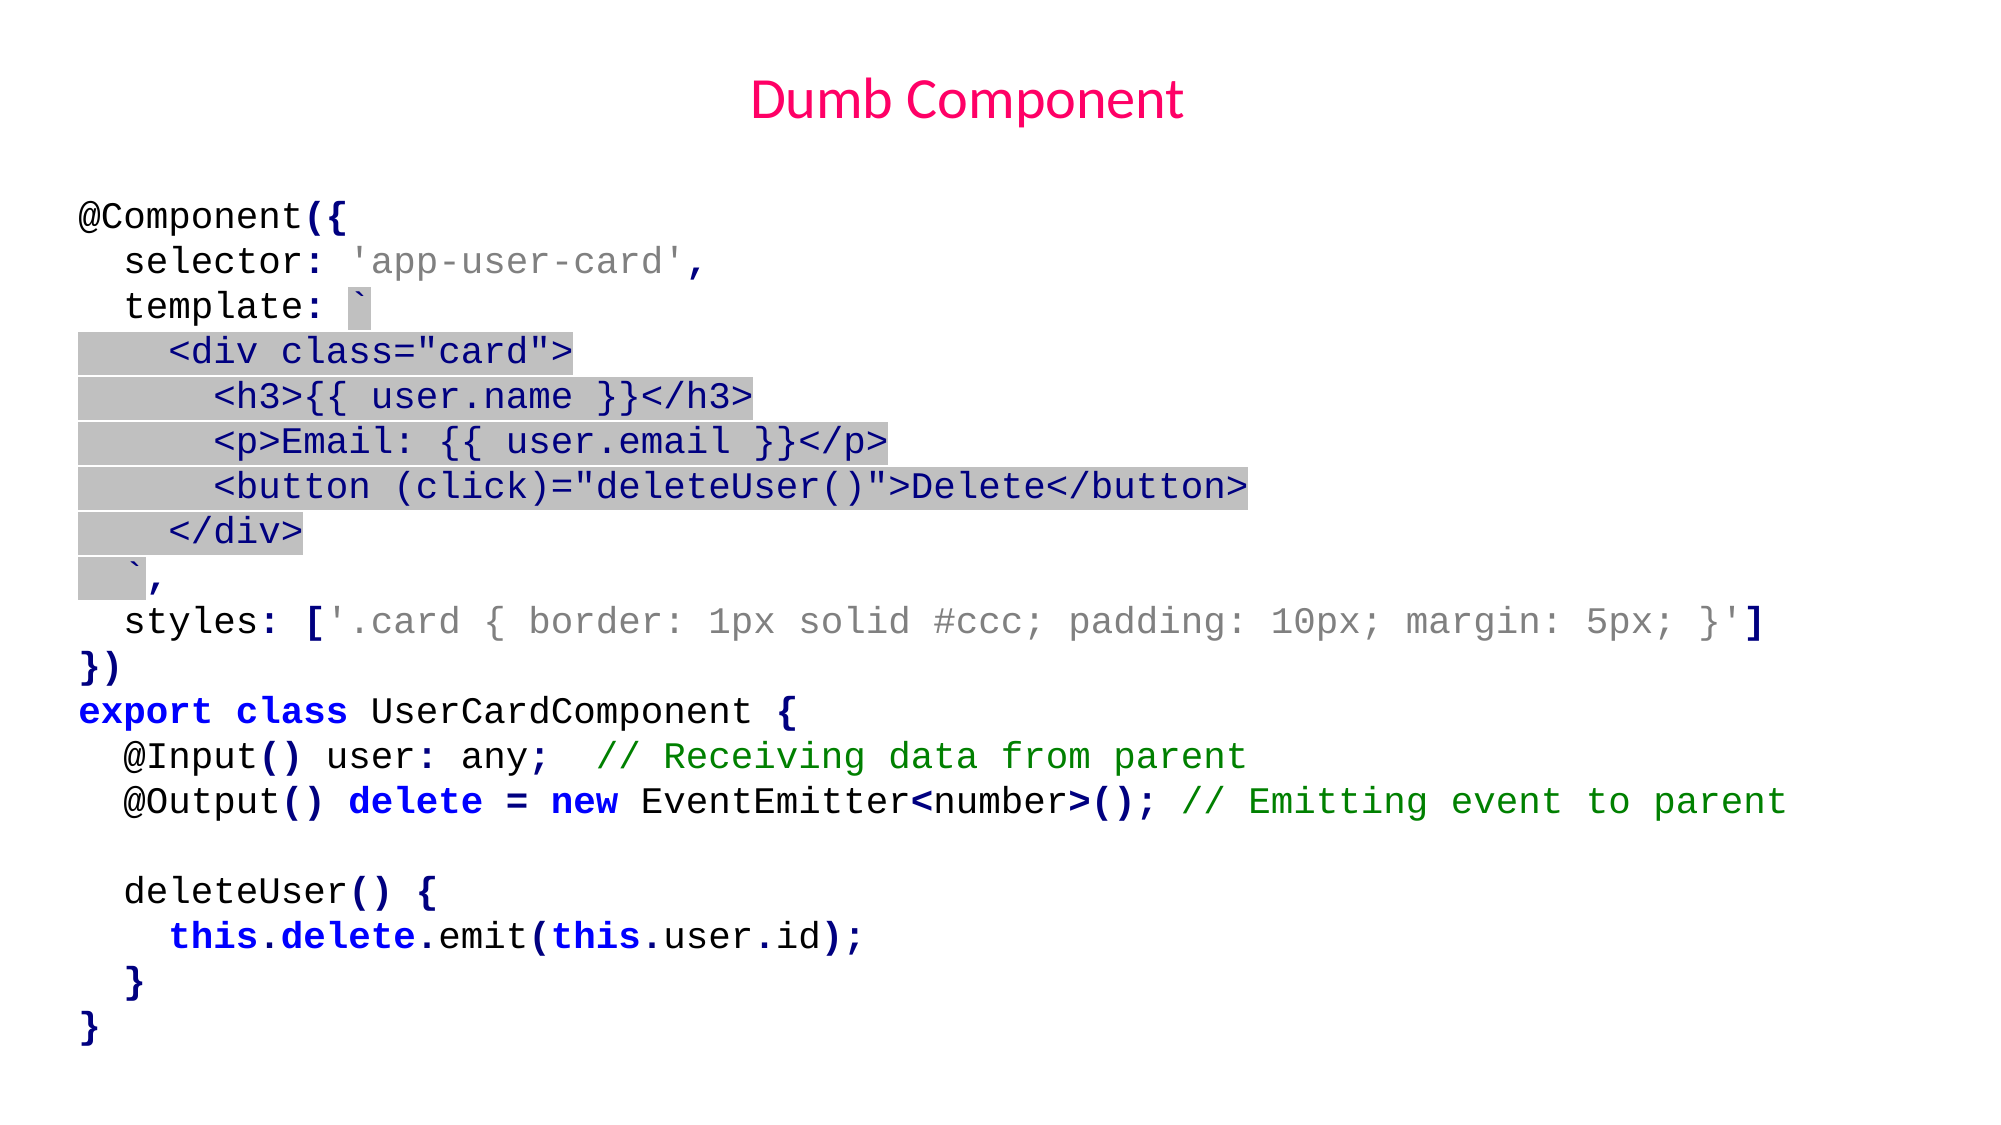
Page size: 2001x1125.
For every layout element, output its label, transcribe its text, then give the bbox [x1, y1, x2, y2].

text_box Dumb Component [735, 52, 1201, 138]
text_box @Component({ selector: 'app-user-card', template: ` <div class="card"> <h3>{{ user.name }}</h3> <p>Email: {{ user.email }}</p> <button (click)="deleteUser()">Delete</button> </div> `, styles: ['.card { border: 1px solid #ccc; padding: 10px; margin: 5px; }'] }) export class UserCardComponent { @Input() user: any; // Receiving data from parent @Output() delete = new EventEmitter<number>(); // Emitting event to parent deleteUser() { this.delete.emit(this.user.id); } } [63, 138, 1937, 1054]
